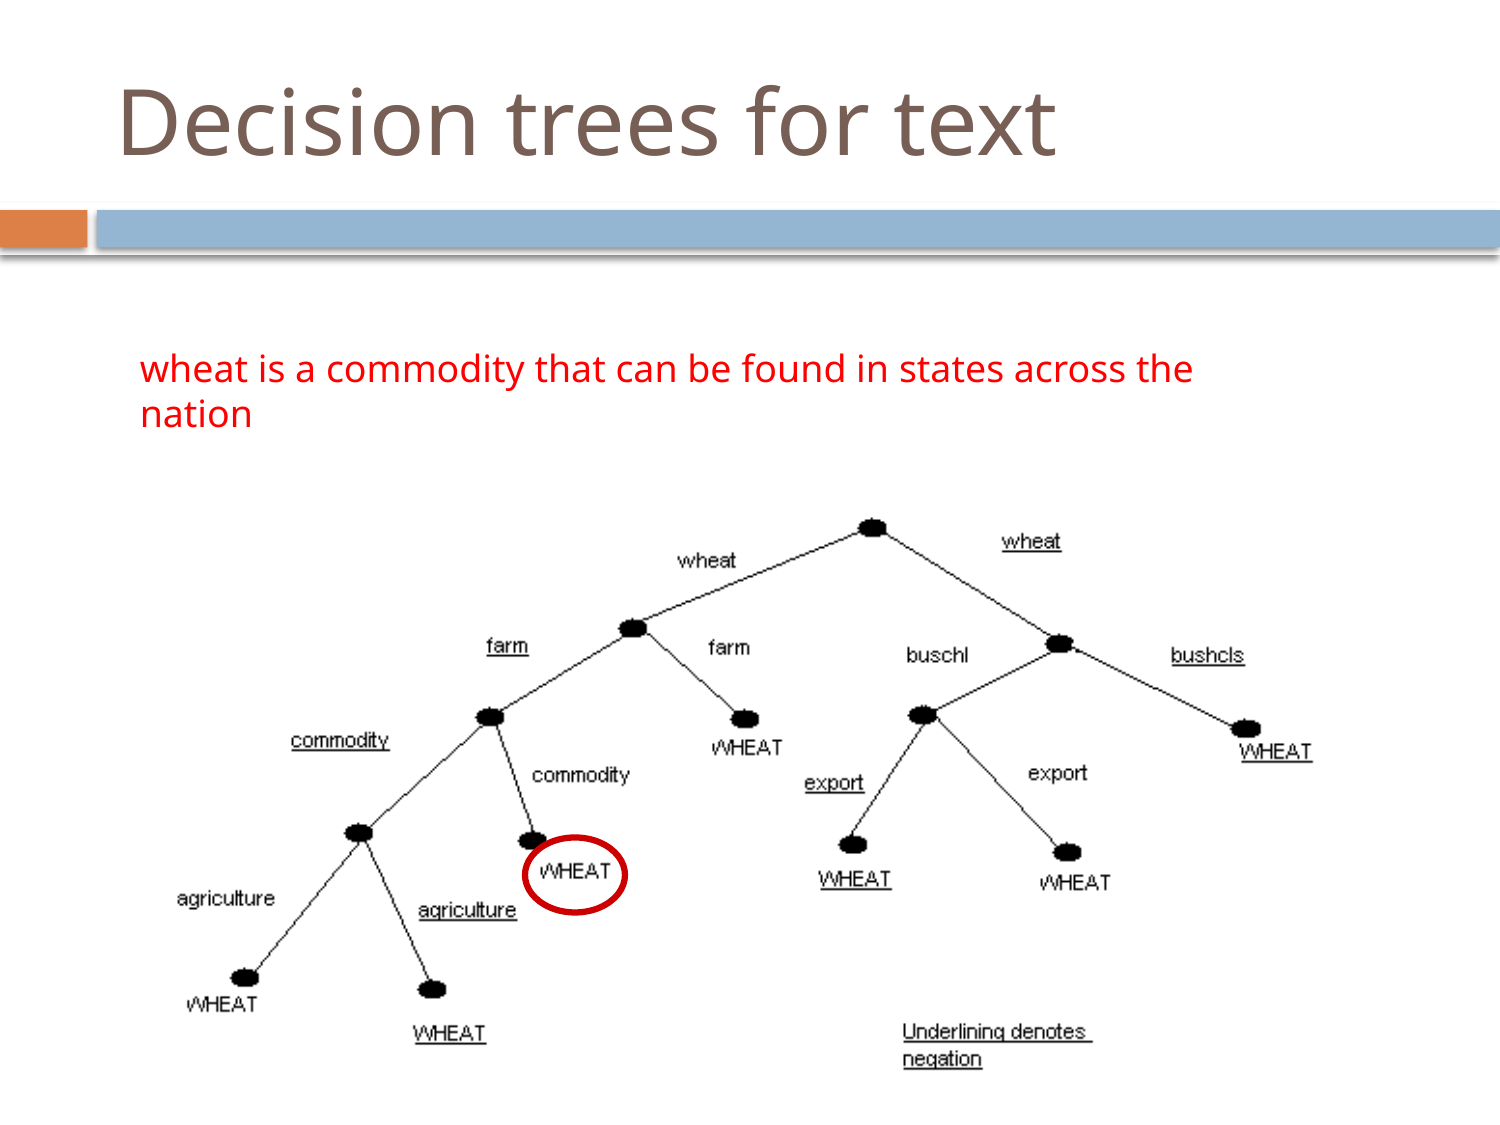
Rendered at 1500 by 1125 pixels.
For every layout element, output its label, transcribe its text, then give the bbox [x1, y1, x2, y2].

text_box wheat is a commodity that can be found in states across the nation [125, 337, 1302, 443]
title Decision trees for text [100, 37, 1438, 200]
picture [99, 464, 1351, 1113]
